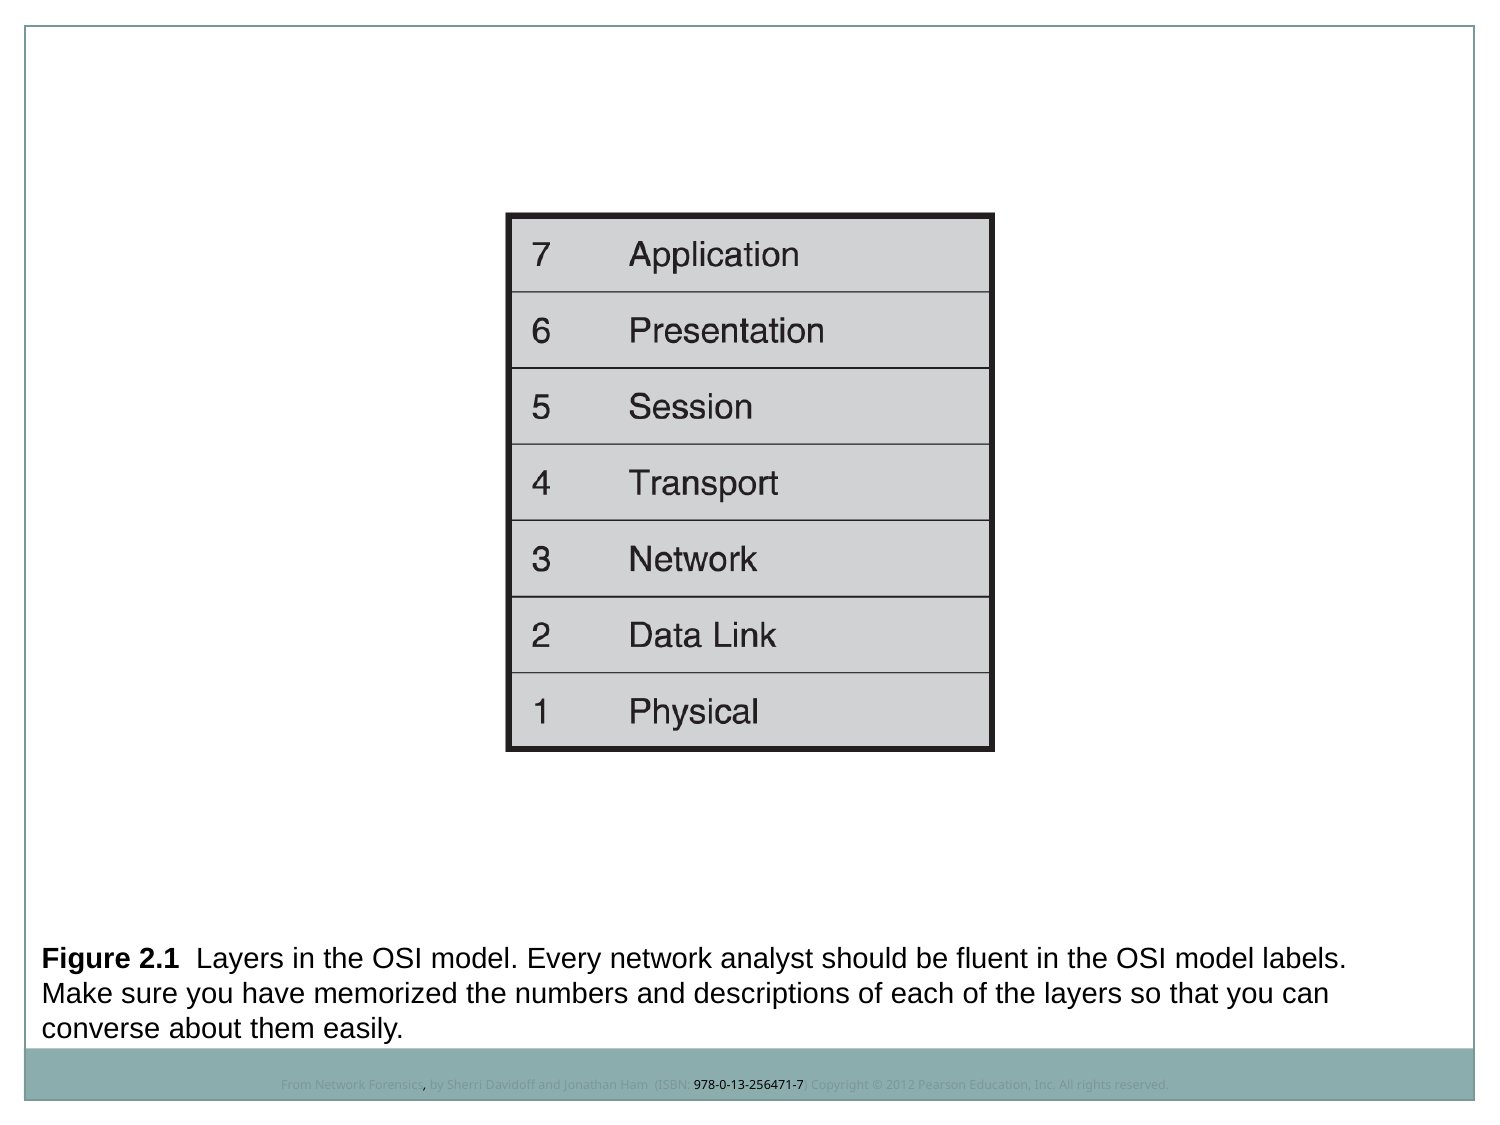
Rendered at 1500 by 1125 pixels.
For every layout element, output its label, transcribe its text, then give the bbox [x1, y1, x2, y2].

title From Network Forensics, by Sherri Davidoff and Jonathan Ham (ISBN: 978-0-13-256471-7) Copyright © 2012 Pearson Education, Inc. All rights reserved. [0, 1062, 1450, 1100]
text_box Figure 2.1 Layers in the OSI model. Every network analyst should be fluent in the OSI model labels. Make sure you have memorized the numbers and descriptions of each of the layers so that you can converse about them easily. [26, 932, 1435, 1047]
picture [484, 190, 1016, 773]
